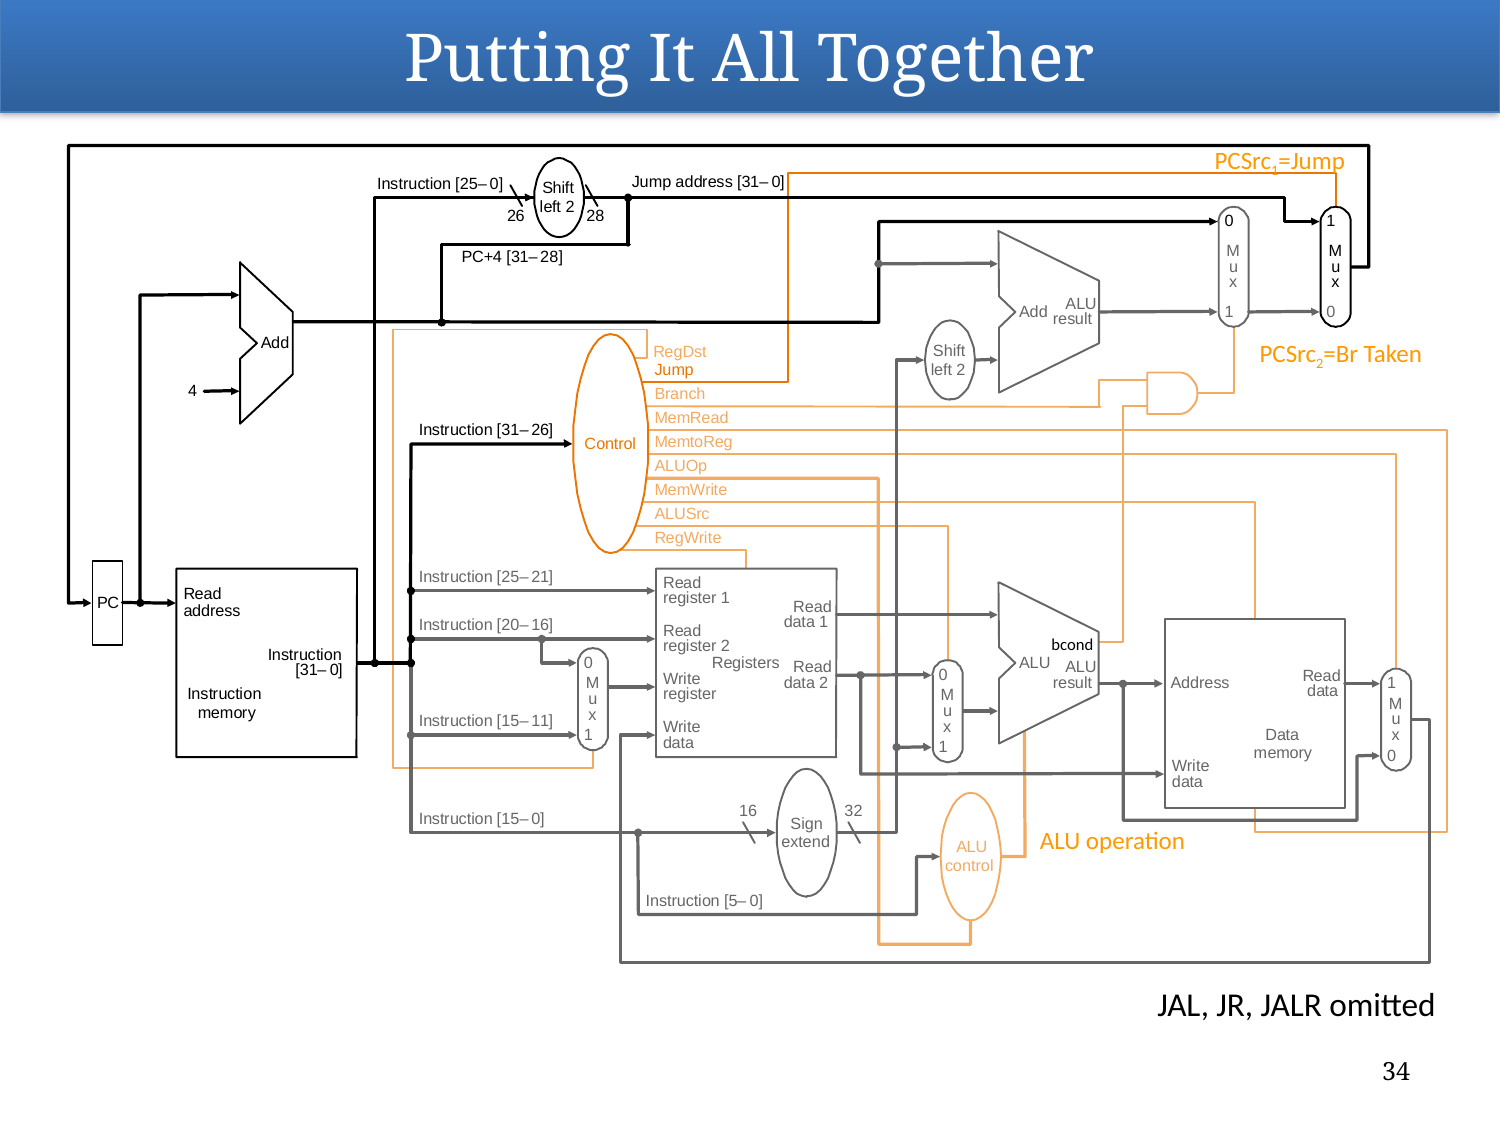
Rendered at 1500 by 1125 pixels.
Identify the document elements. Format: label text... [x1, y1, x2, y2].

title Putting It All Together [0, 7, 1500, 102]
picture [65, 141, 1451, 966]
text_box JAL, JR, JALR omitted [1142, 975, 1451, 1031]
slide_number 34 [1074, 1042, 1425, 1103]
